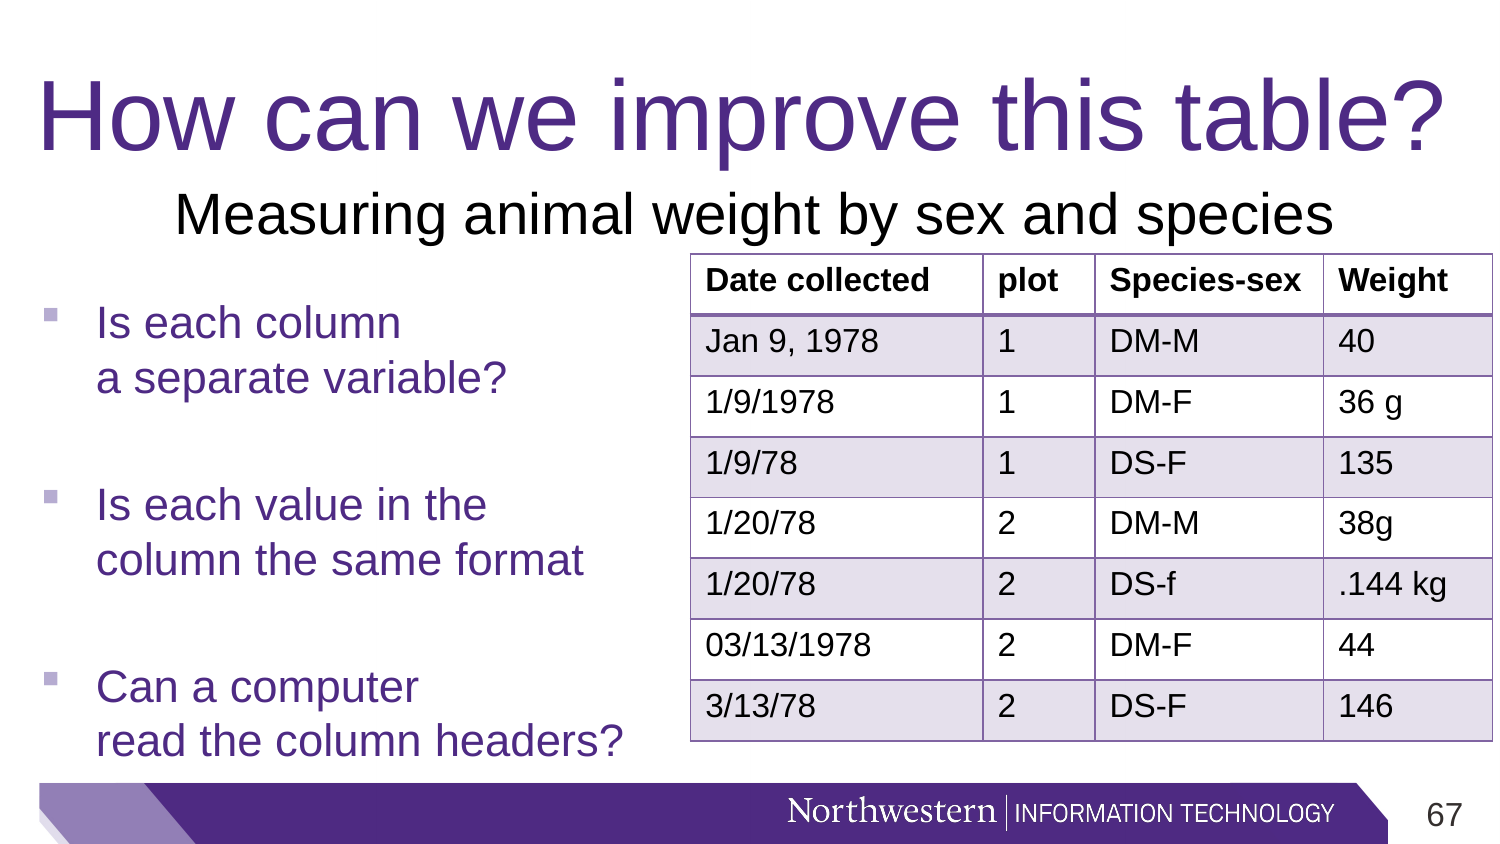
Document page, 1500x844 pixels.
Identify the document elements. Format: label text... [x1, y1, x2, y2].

picture [2, 1, 1500, 844]
table_cell 1/20/78 [691, 498, 982, 557]
table_cell 1/9/1978 [691, 377, 982, 436]
list Is each column a separate variable? Is each value in the column the same format Can a computer read the column headers? [25, 285, 659, 782]
table_cell DM-F [1096, 620, 1323, 679]
table_cell DS-f [1096, 559, 1323, 618]
table_cell 36 g [1324, 377, 1492, 436]
table_cell 03/13/1978 [691, 620, 982, 679]
table_cell 2 [984, 681, 1094, 740]
table_cell 1 [984, 377, 1094, 436]
table_cell 3/13/78 [691, 681, 982, 740]
table_cell 1 [984, 317, 1094, 375]
table_cell 135 [1324, 438, 1492, 497]
text_box Measuring animal weight by sex and species [9, 168, 1500, 254]
table_header Date collected [691, 255, 982, 313]
table_cell 2 [984, 559, 1094, 618]
table_cell 1/9/78 [691, 438, 982, 497]
table_cell 146 [1324, 681, 1492, 740]
table_cell 40 [1324, 317, 1492, 375]
table_cell 44 [1324, 620, 1492, 679]
title How can we improve this table? [24, 16, 1475, 168]
table_cell DS-F [1096, 681, 1323, 740]
table_cell .144 kg [1324, 559, 1492, 618]
table_header plot [984, 255, 1094, 313]
table_cell 1 [984, 438, 1094, 497]
table_cell DM-F [1096, 377, 1323, 436]
table_header Weight [1324, 255, 1492, 313]
table_cell 2 [984, 498, 1094, 557]
table_cell 38g [1324, 498, 1492, 557]
table_cell DS-F [1096, 438, 1323, 497]
table_cell DM-M [1096, 498, 1323, 557]
table_cell Jan 9, 1978 [691, 317, 982, 375]
table_cell DM-M [1096, 317, 1323, 375]
table_header Species-sex [1096, 255, 1323, 313]
table_cell 2 [984, 620, 1094, 679]
table_cell 1/20/78 [691, 559, 982, 618]
